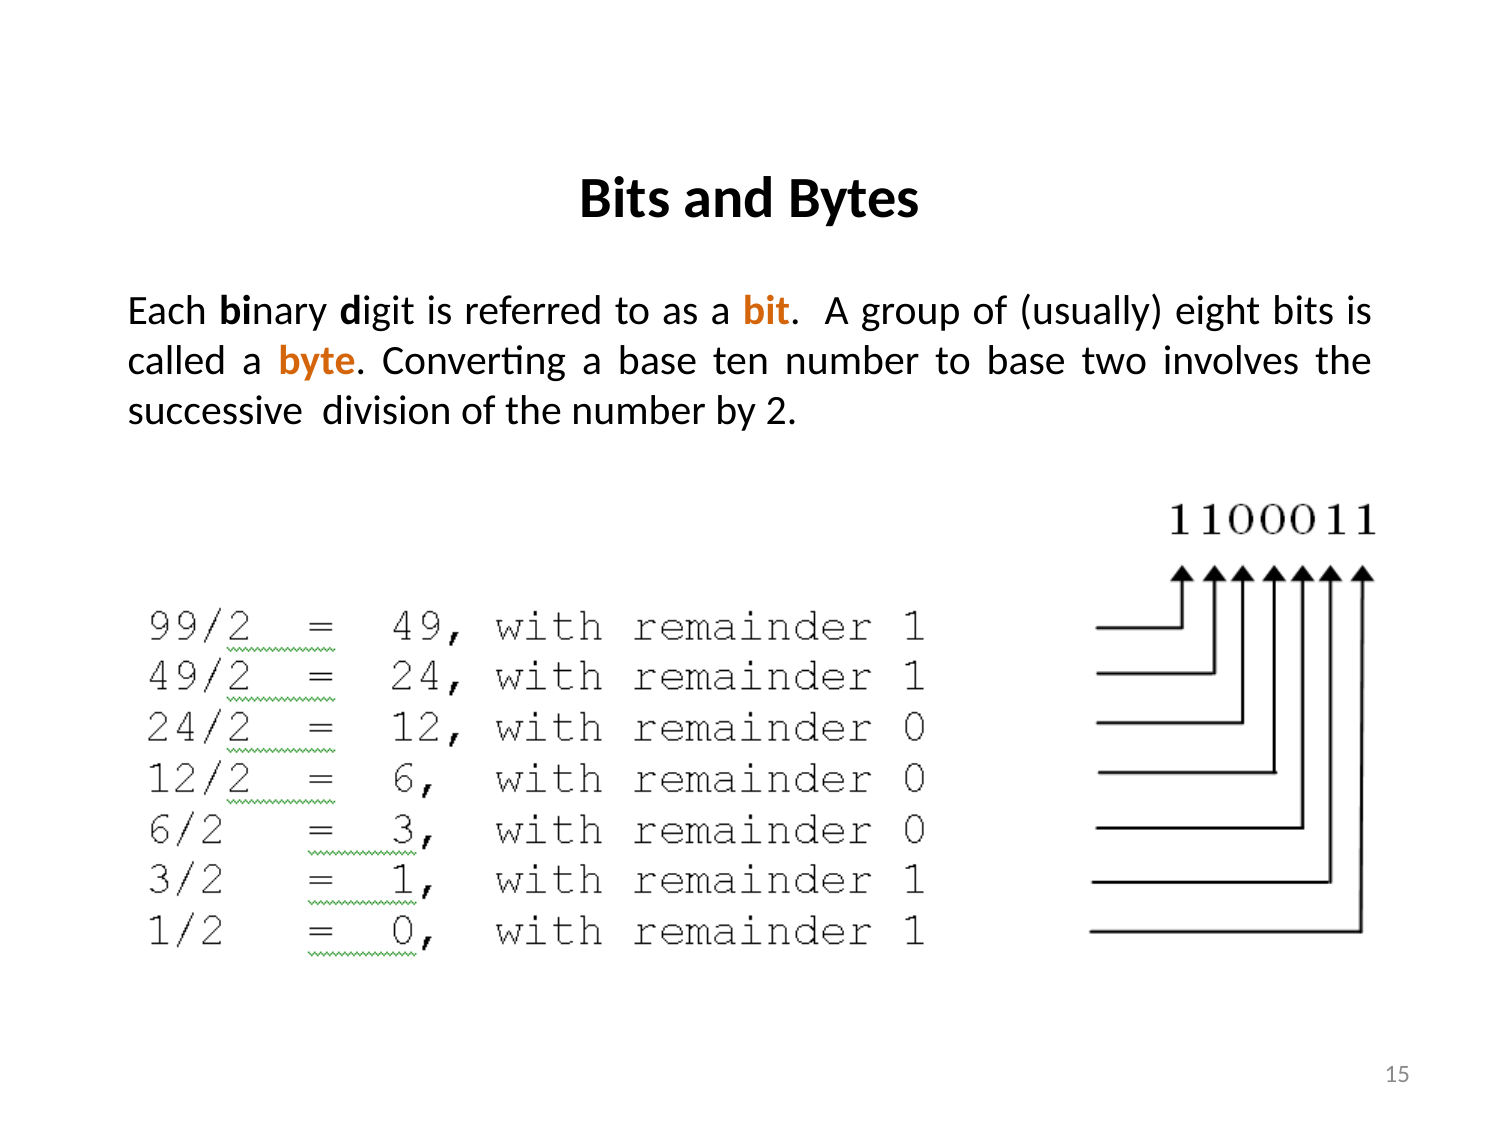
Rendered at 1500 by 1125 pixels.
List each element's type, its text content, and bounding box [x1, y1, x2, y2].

title Bits and Bytes [112, 112, 1388, 275]
slide_number 15 [1074, 1042, 1425, 1103]
subtitle Each binary digit is referred to as a bit. A group of (usually) eight bits is called a byte. Converting a base ten number to base two involves the successive division of the number by 2. [112, 275, 1388, 460]
picture [74, 462, 1431, 973]
